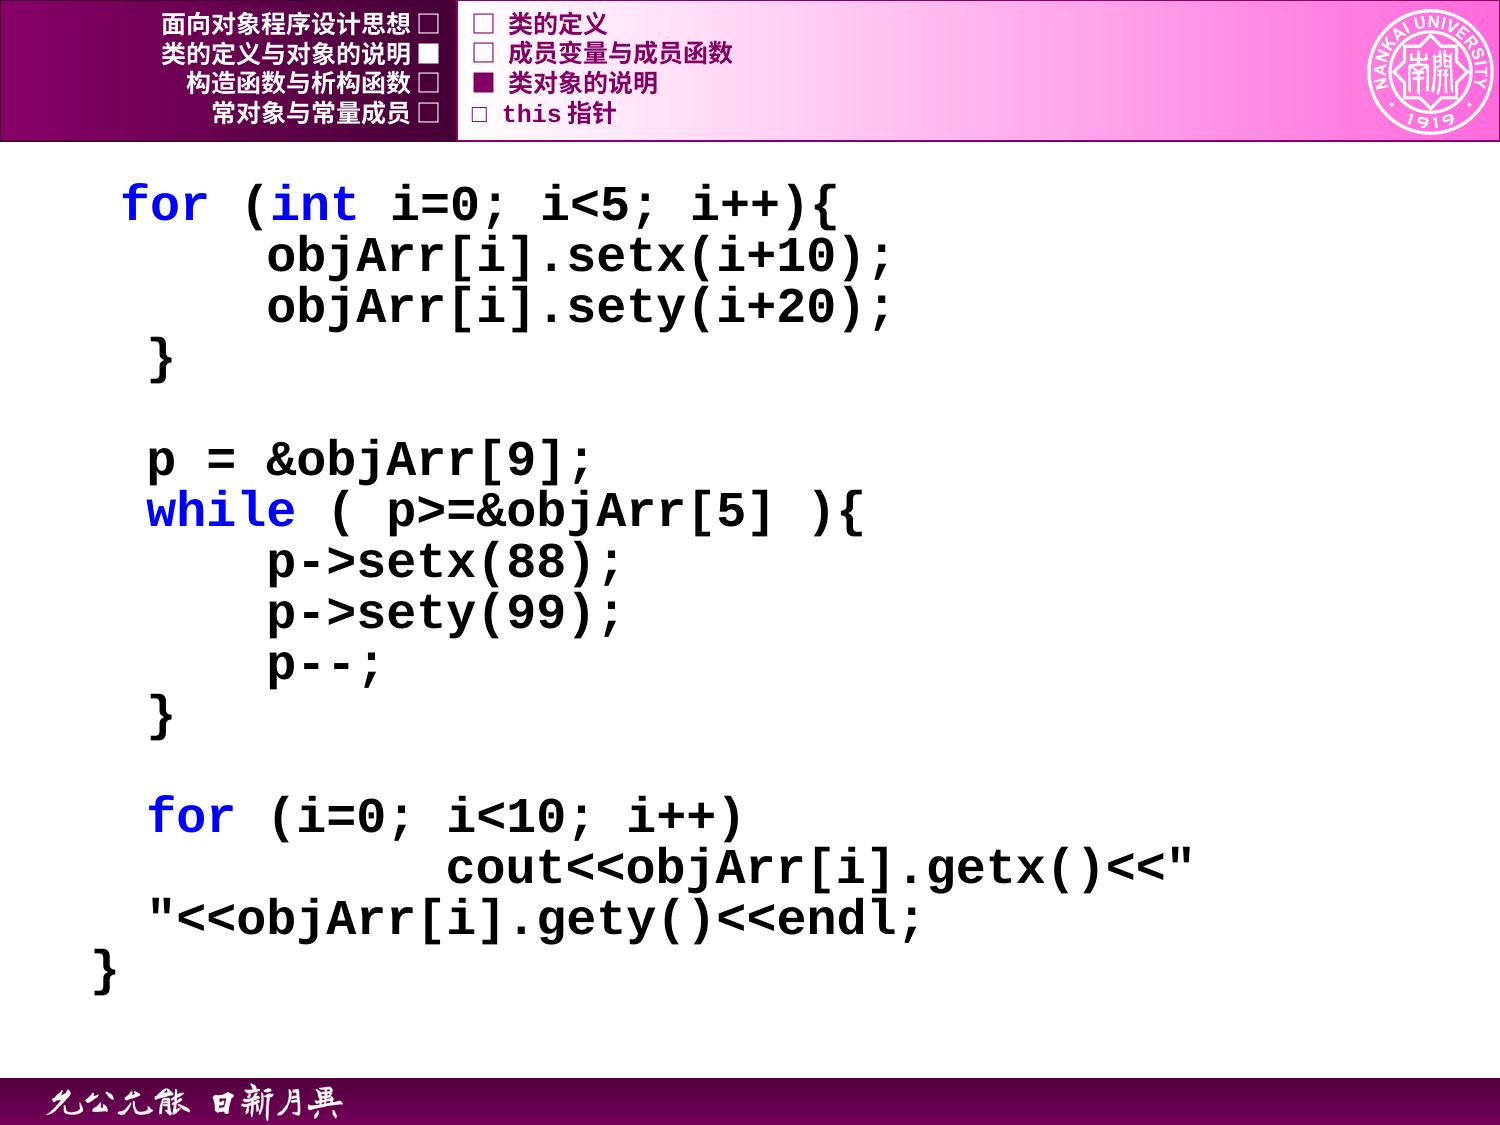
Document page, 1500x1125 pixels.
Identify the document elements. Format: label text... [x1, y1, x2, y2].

text_box □ 成员变量与成员函数 [455, 36, 1361, 66]
text_box ■ 类对象的说明 [455, 66, 1361, 95]
text_box 构造函数与析构函数 □ [0, 66, 455, 95]
text_box □ this指针 [459, 95, 1361, 129]
text_box □ 类的定义 [455, 7, 1361, 36]
list for (int i=0; i<5; i++){ objArr[i].setx(i+10); objArr[i].sety(i+20); } p = &objArr[9]; while ( p>=&objArr[5] ){ p->setx(88); p->sety(99); p--; } for (i=0; i<10; i++) cout<<objArr[i].getx()<<" "<<objArr[i].gety()<<endl; } [74, 172, 1436, 1055]
picture [35, 1081, 356, 1122]
text_box 面向对象程序设计思想 □ [0, 7, 455, 36]
text_box 常对象与常量成员 □ [0, 95, 459, 129]
text_box 类的定义与对象的说明 ■ [0, 36, 455, 66]
